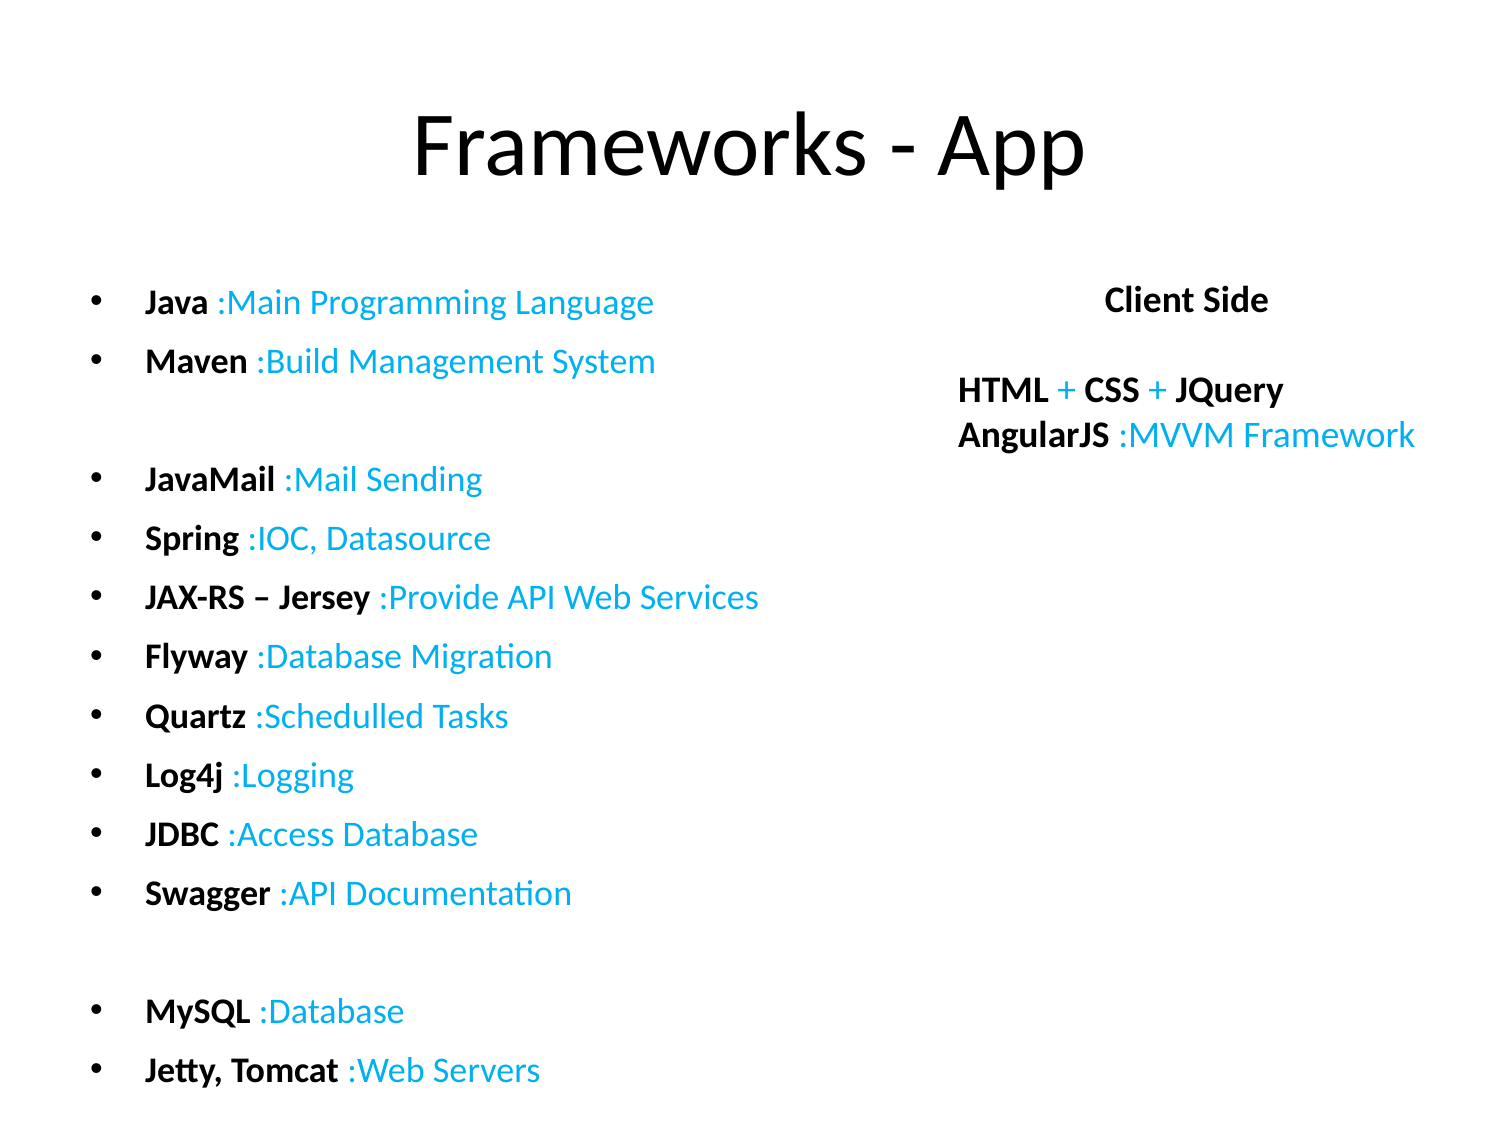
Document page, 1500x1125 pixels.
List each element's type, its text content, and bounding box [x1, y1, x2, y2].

title Frameworks - App [75, 45, 1425, 233]
text_box Client Side HTML + CSS + JQuery AngularJS :MVVM Framework [943, 267, 1431, 462]
list Java :Main Programming Language Maven :Build Management System JavaMail :Mail Sending Spring :IOC, Datasource JAX-RS – Jersey :Provide API Web Services Flyway :Database Migration Quartz :Schedulled Tasks Log4j :Logging JDBC :Access Database Swagger :API Documentation MySQL :Database Jetty, Tomcat :Web Servers [75, 262, 1425, 1106]
